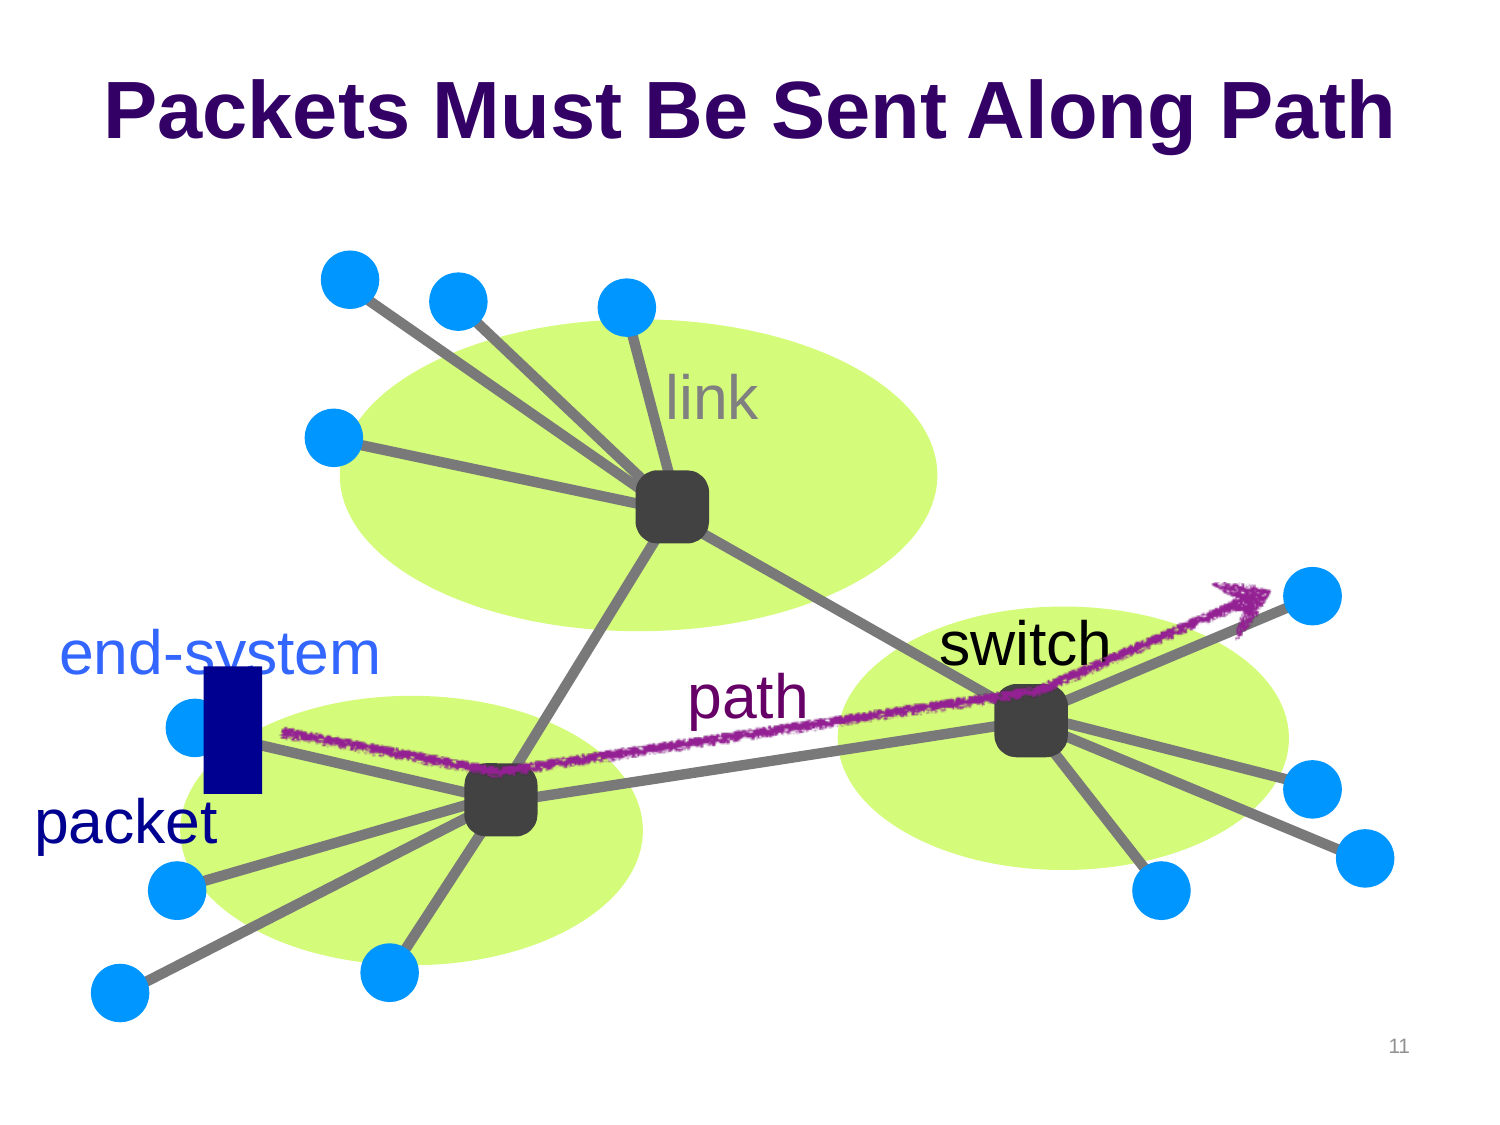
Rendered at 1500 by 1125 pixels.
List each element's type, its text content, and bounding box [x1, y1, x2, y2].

text_box [320, 250, 380, 310]
text_box [464, 789, 538, 837]
text_box [90, 963, 150, 1023]
text_box [304, 408, 364, 468]
text_box [147, 862, 207, 921]
text_box end-system [45, 606, 268, 693]
text_box [203, 666, 263, 794]
text_box [1283, 760, 1342, 819]
text_box [165, 698, 203, 758]
text_box [1335, 829, 1395, 888]
picture [273, 582, 1281, 781]
text_box link [659, 351, 766, 438]
text_box [429, 272, 488, 331]
text_box [1132, 861, 1191, 921]
text_box packet [28, 775, 224, 862]
slide_number 11 [1074, 1024, 1426, 1101]
text_box [187, 747, 643, 966]
text_box [360, 943, 419, 1003]
text_box [1285, 566, 1342, 626]
text_box [597, 278, 657, 337]
text_box [263, 724, 268, 746]
title Packets Must Be Sent Along Path [0, 20, 1500, 163]
text_box [339, 319, 938, 581]
text_box [855, 789, 1272, 871]
text_box [635, 470, 710, 544]
